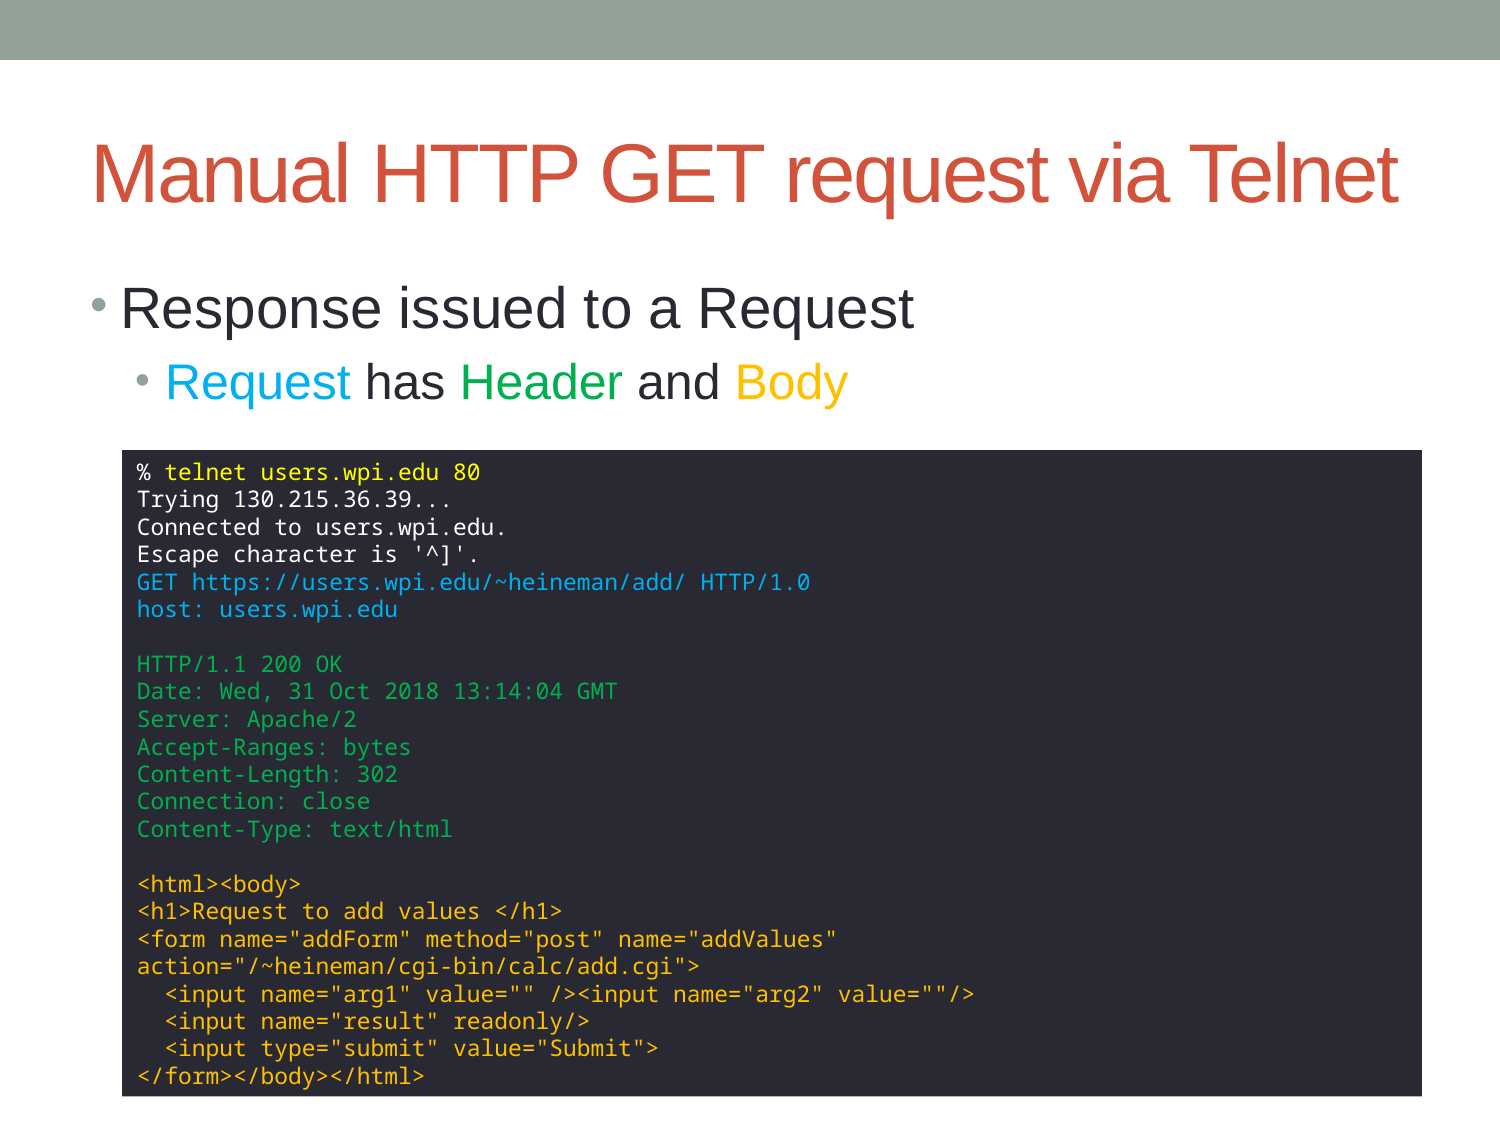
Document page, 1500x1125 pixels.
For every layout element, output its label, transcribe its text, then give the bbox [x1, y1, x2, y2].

list Response issued to a Request Request has Header and Body [75, 262, 1425, 1063]
text_box % telnet users.wpi.edu 80 Trying 130.215.36.39... Connected to users.wpi.edu. Escape character is '^]'. GET https://users.wpi.edu/~heineman/add/ HTTP/1.0 host: users.wpi.edu HTTP/1.1 200 OK Date: Wed, 31 Oct 2018 13:14:04 GMT Server: Apache/2 Accept-Ranges: bytes Content-Length: 302 Connection: close Content-Type: text/html <html><body> <h1>Request to add values </h1> <form name="addForm" method="post" name="addValues" action="/~heineman/cgi-bin/calc/add.cgi"> <input name="arg1" value="" /><input name="arg2" value=""/> <input name="result" readonly/> <input type="submit" value="Submit"> </form></body></html> [122, 450, 1422, 1097]
title Manual HTTP GET request via Telnet [75, 87, 1425, 250]
